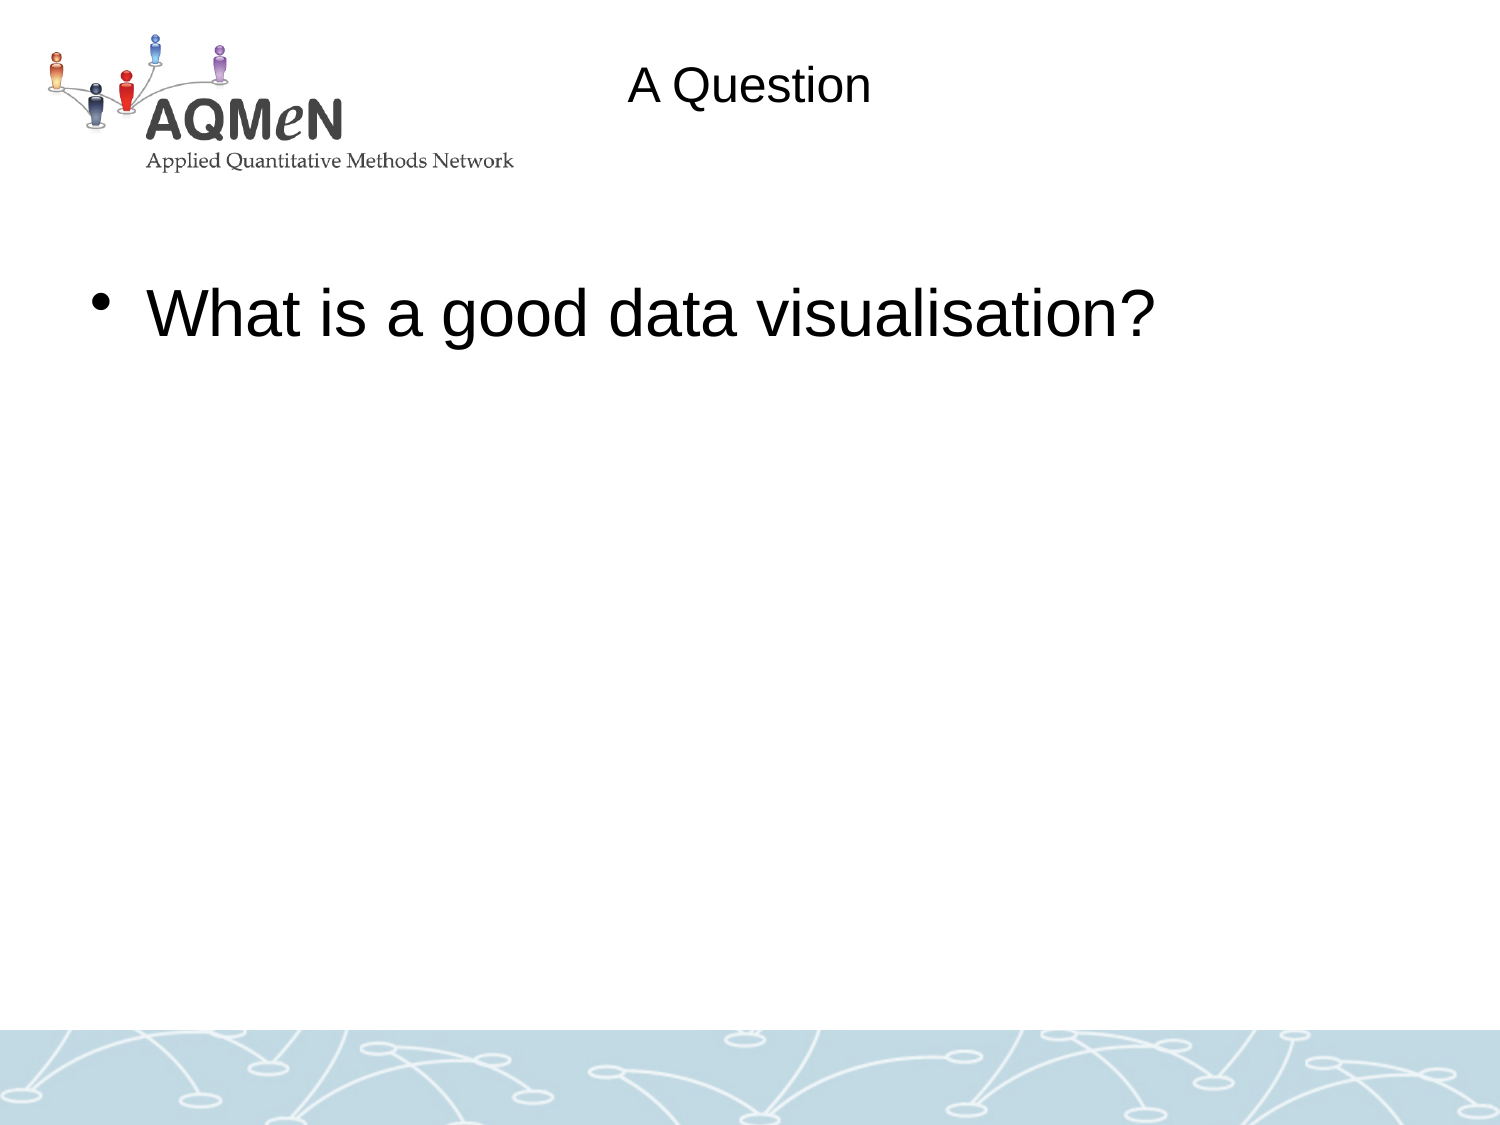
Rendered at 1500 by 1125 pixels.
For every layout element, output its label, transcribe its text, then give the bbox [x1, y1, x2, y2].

title A Question [75, 45, 1425, 233]
picture [47, 34, 514, 173]
list What is a good data visualisation? [75, 262, 1425, 1005]
picture [0, 1030, 1500, 1125]
